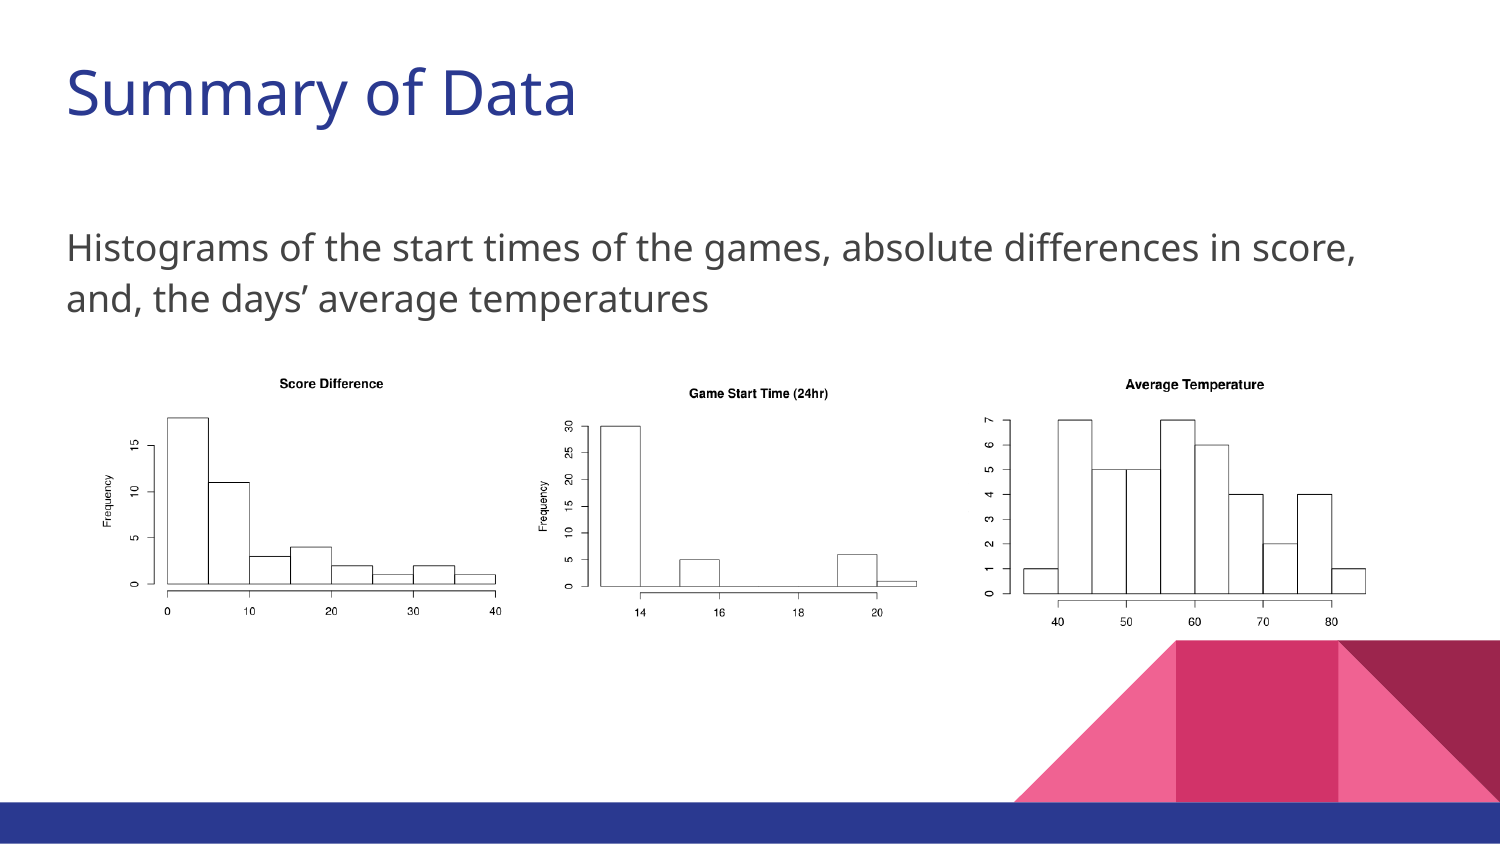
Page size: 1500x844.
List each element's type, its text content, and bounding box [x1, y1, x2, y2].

title Summary of Data [51, 38, 1449, 138]
picture [59, 353, 1439, 639]
list Histograms of the start times of the games, absolute differences in score, and, the days’ average temperatures [51, 201, 1449, 750]
